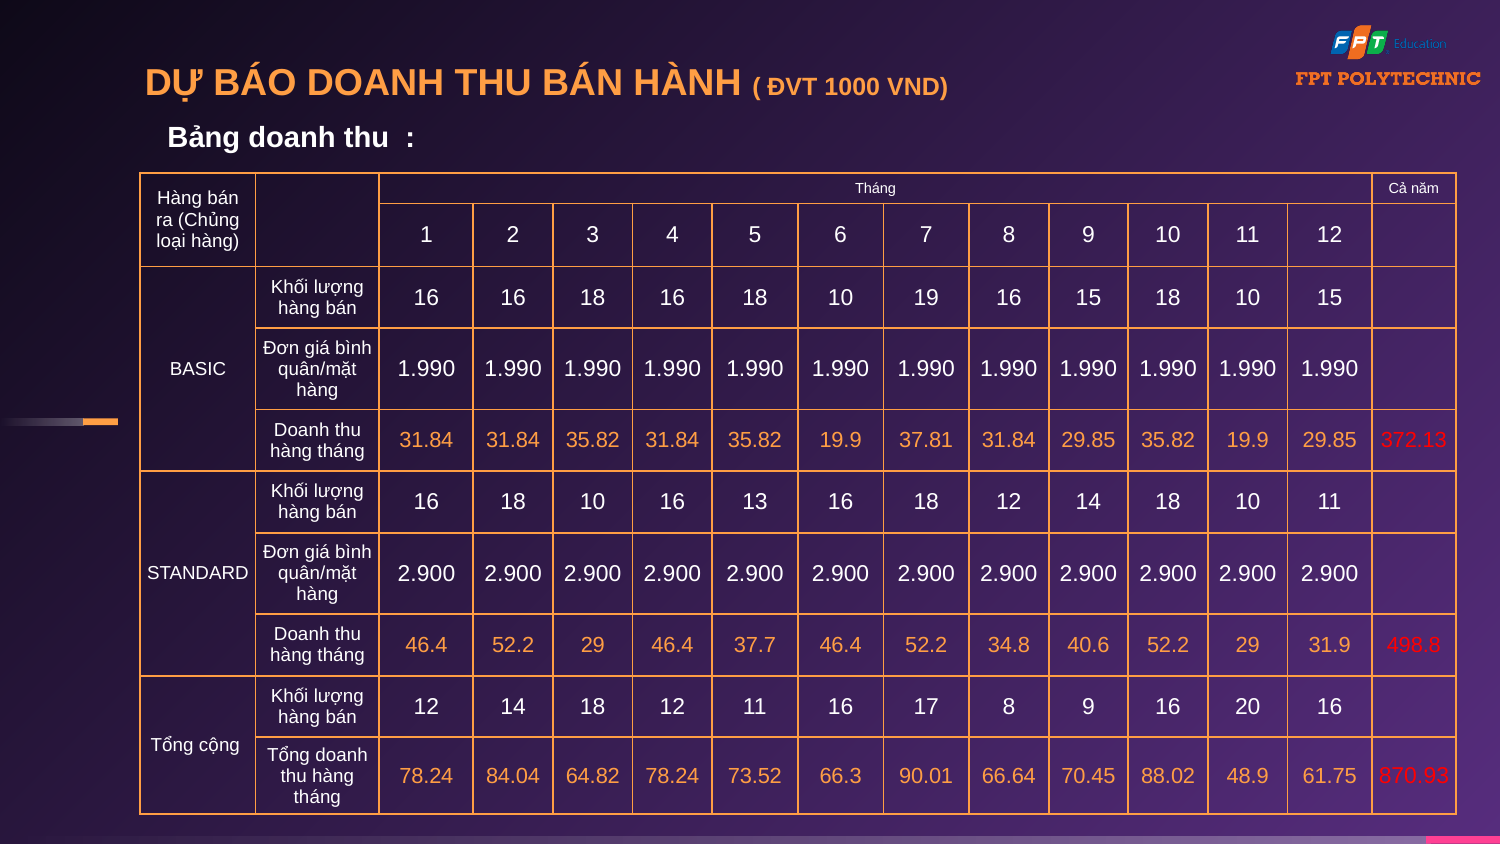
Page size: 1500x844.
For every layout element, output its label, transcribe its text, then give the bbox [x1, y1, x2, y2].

table_cell 12 [970, 472, 1048, 532]
table_cell 52.2 [1129, 615, 1207, 675]
table_cell 52.2 [884, 615, 968, 675]
table_cell 46.4 [380, 615, 472, 675]
table_cell 2.900 [474, 534, 552, 613]
picture [1289, 19, 1488, 91]
table_cell 14 [1050, 472, 1127, 532]
table_header Hàng bán ra (Chủng loại hàng) [141, 174, 255, 266]
table_cell 15 [1288, 267, 1371, 327]
table_cell Tổng cộng [141, 677, 255, 813]
table_cell 29 [554, 615, 632, 675]
table_cell 18 [554, 677, 632, 736]
table_cell 9 [1050, 677, 1127, 736]
table_cell 70.45 [1050, 738, 1127, 813]
table_cell 61.75 [1288, 738, 1371, 813]
table_cell 37.7 [713, 615, 797, 675]
table_cell 37.81 [884, 410, 968, 470]
table_cell 35.82 [1129, 410, 1207, 470]
table_cell 11 [1209, 204, 1287, 266]
table_cell Đơn giá bình quân/mặt hàng [256, 534, 378, 613]
table_cell 9 [1050, 204, 1127, 266]
table_cell 19.9 [1209, 410, 1287, 470]
table_cell BASIC [141, 267, 255, 470]
table_cell 18 [474, 472, 552, 532]
table_cell [1373, 677, 1455, 736]
table_cell 1.990 [474, 329, 552, 409]
table_cell 2.900 [970, 534, 1048, 613]
table_cell 372.13 [1373, 410, 1455, 470]
table_cell 10 [554, 472, 632, 532]
table_cell 10 [1129, 204, 1207, 266]
table_cell 12 [1288, 204, 1371, 266]
table_cell 18 [1129, 472, 1207, 532]
table_cell 31.84 [970, 410, 1048, 470]
table_cell 1.990 [554, 329, 632, 409]
table_cell 73.52 [713, 738, 797, 813]
table_cell 11 [713, 677, 797, 736]
table_cell 18 [1129, 267, 1207, 327]
table_cell 1.990 [884, 329, 968, 409]
table_cell 78.24 [633, 738, 711, 813]
table_cell 78.24 [380, 738, 472, 813]
table_cell 34.8 [970, 615, 1048, 675]
title DỰ BÁO DOANH THU BÁN HÀNH ( ĐVT 1000 VND) [144, 26, 1130, 104]
table_cell 16 [380, 267, 472, 327]
table_cell 2.900 [1129, 534, 1207, 613]
table_cell Đơn giá bình quân/mặt hàng [256, 329, 378, 409]
table_cell 16 [1129, 677, 1207, 736]
table_cell 2.900 [1288, 534, 1371, 613]
table_cell 46.4 [799, 615, 883, 675]
table_cell Tổng doanh thu hàng tháng [256, 738, 378, 813]
table_cell 11 [1288, 472, 1371, 532]
table_cell Doanh thu hàng tháng [256, 410, 378, 470]
table_cell [1373, 534, 1455, 613]
table_cell 6 [799, 204, 883, 266]
table_cell 16 [633, 267, 711, 327]
table_cell Khối lượng hàng bán [256, 677, 378, 736]
table_cell STANDARD [141, 472, 255, 675]
table_cell 2.900 [713, 534, 797, 613]
table_cell 1.990 [799, 329, 883, 409]
table_header Tháng [380, 174, 1371, 203]
table_cell Khối lượng hàng bán [256, 267, 378, 327]
table_cell 40.6 [1050, 615, 1127, 675]
table_cell 1.990 [633, 329, 711, 409]
table_cell 3 [554, 204, 632, 266]
table_cell 2 [474, 204, 552, 266]
table_cell 15 [1050, 267, 1127, 327]
table_cell 18 [554, 267, 632, 327]
table_cell 48.9 [1209, 738, 1287, 813]
table_cell 31.84 [474, 410, 552, 470]
table_cell 10 [1209, 472, 1287, 532]
table_cell Doanh thu hàng tháng [256, 615, 378, 675]
table_cell 20 [1209, 677, 1287, 736]
table_cell 2.900 [1209, 534, 1287, 613]
table_cell 14 [474, 677, 552, 736]
table_cell 2.900 [799, 534, 883, 613]
table_cell 16 [1288, 677, 1371, 736]
table_cell 16 [970, 267, 1048, 327]
table_cell 66.3 [799, 738, 883, 813]
table_header Cả năm [1373, 174, 1455, 203]
table_cell 1.990 [1129, 329, 1207, 409]
text_box Bảng doanh thu : [167, 118, 518, 155]
table_cell 2.900 [884, 534, 968, 613]
table_cell 12 [633, 677, 711, 736]
table_cell 16 [633, 472, 711, 532]
table_cell 1.990 [380, 329, 472, 409]
table_cell 870.93 [1373, 738, 1455, 813]
table_cell 29.85 [1050, 410, 1127, 470]
table_cell [1373, 472, 1455, 532]
table_cell Khối lượng hàng bán [256, 472, 378, 532]
table_cell 1.990 [713, 329, 797, 409]
table_cell 4 [633, 204, 711, 266]
table_cell 1.990 [1209, 329, 1287, 409]
table_cell 18 [713, 267, 797, 327]
table_cell 10 [1209, 267, 1287, 327]
table_cell 7 [884, 204, 968, 266]
table_cell 1.990 [970, 329, 1048, 409]
table_cell 1.990 [1050, 329, 1127, 409]
table_cell 16 [380, 472, 472, 532]
table_cell 19.9 [799, 410, 883, 470]
table_cell 31.9 [1288, 615, 1371, 675]
table_cell [1373, 329, 1455, 409]
table_cell 12 [380, 677, 472, 736]
table_cell 46.4 [633, 615, 711, 675]
table_cell 29 [1209, 615, 1287, 675]
table_header [256, 174, 378, 266]
table_cell 17 [884, 677, 968, 736]
table_cell 64.82 [554, 738, 632, 813]
table_cell 1 [380, 204, 472, 266]
table_cell 31.84 [380, 410, 472, 470]
table_cell 31.84 [633, 410, 711, 470]
table_cell [1373, 204, 1455, 266]
table_cell 52.2 [474, 615, 552, 675]
table_cell 2.900 [380, 534, 472, 613]
table_cell 29.85 [1288, 410, 1371, 470]
table_cell 84.04 [474, 738, 552, 813]
table_cell 8 [970, 204, 1048, 266]
table_cell [1373, 267, 1455, 327]
table_cell 2.900 [633, 534, 711, 613]
table_cell 16 [799, 677, 883, 736]
table_cell 90.01 [884, 738, 968, 813]
table_cell 35.82 [713, 410, 797, 470]
table_cell 498.8 [1373, 615, 1455, 675]
table_cell 88.02 [1129, 738, 1207, 813]
table_cell 66.64 [970, 738, 1048, 813]
table_cell 5 [713, 204, 797, 266]
table_cell 18 [884, 472, 968, 532]
table_cell 2.900 [554, 534, 632, 613]
table_cell 10 [799, 267, 883, 327]
table_cell 16 [474, 267, 552, 327]
table_cell 13 [713, 472, 797, 532]
table_cell 19 [884, 267, 968, 327]
table_cell 16 [799, 472, 883, 532]
table_cell 35.82 [554, 410, 632, 470]
table_cell 8 [970, 677, 1048, 736]
table_cell 1.990 [1288, 329, 1371, 409]
table_cell 2.900 [1050, 534, 1127, 613]
